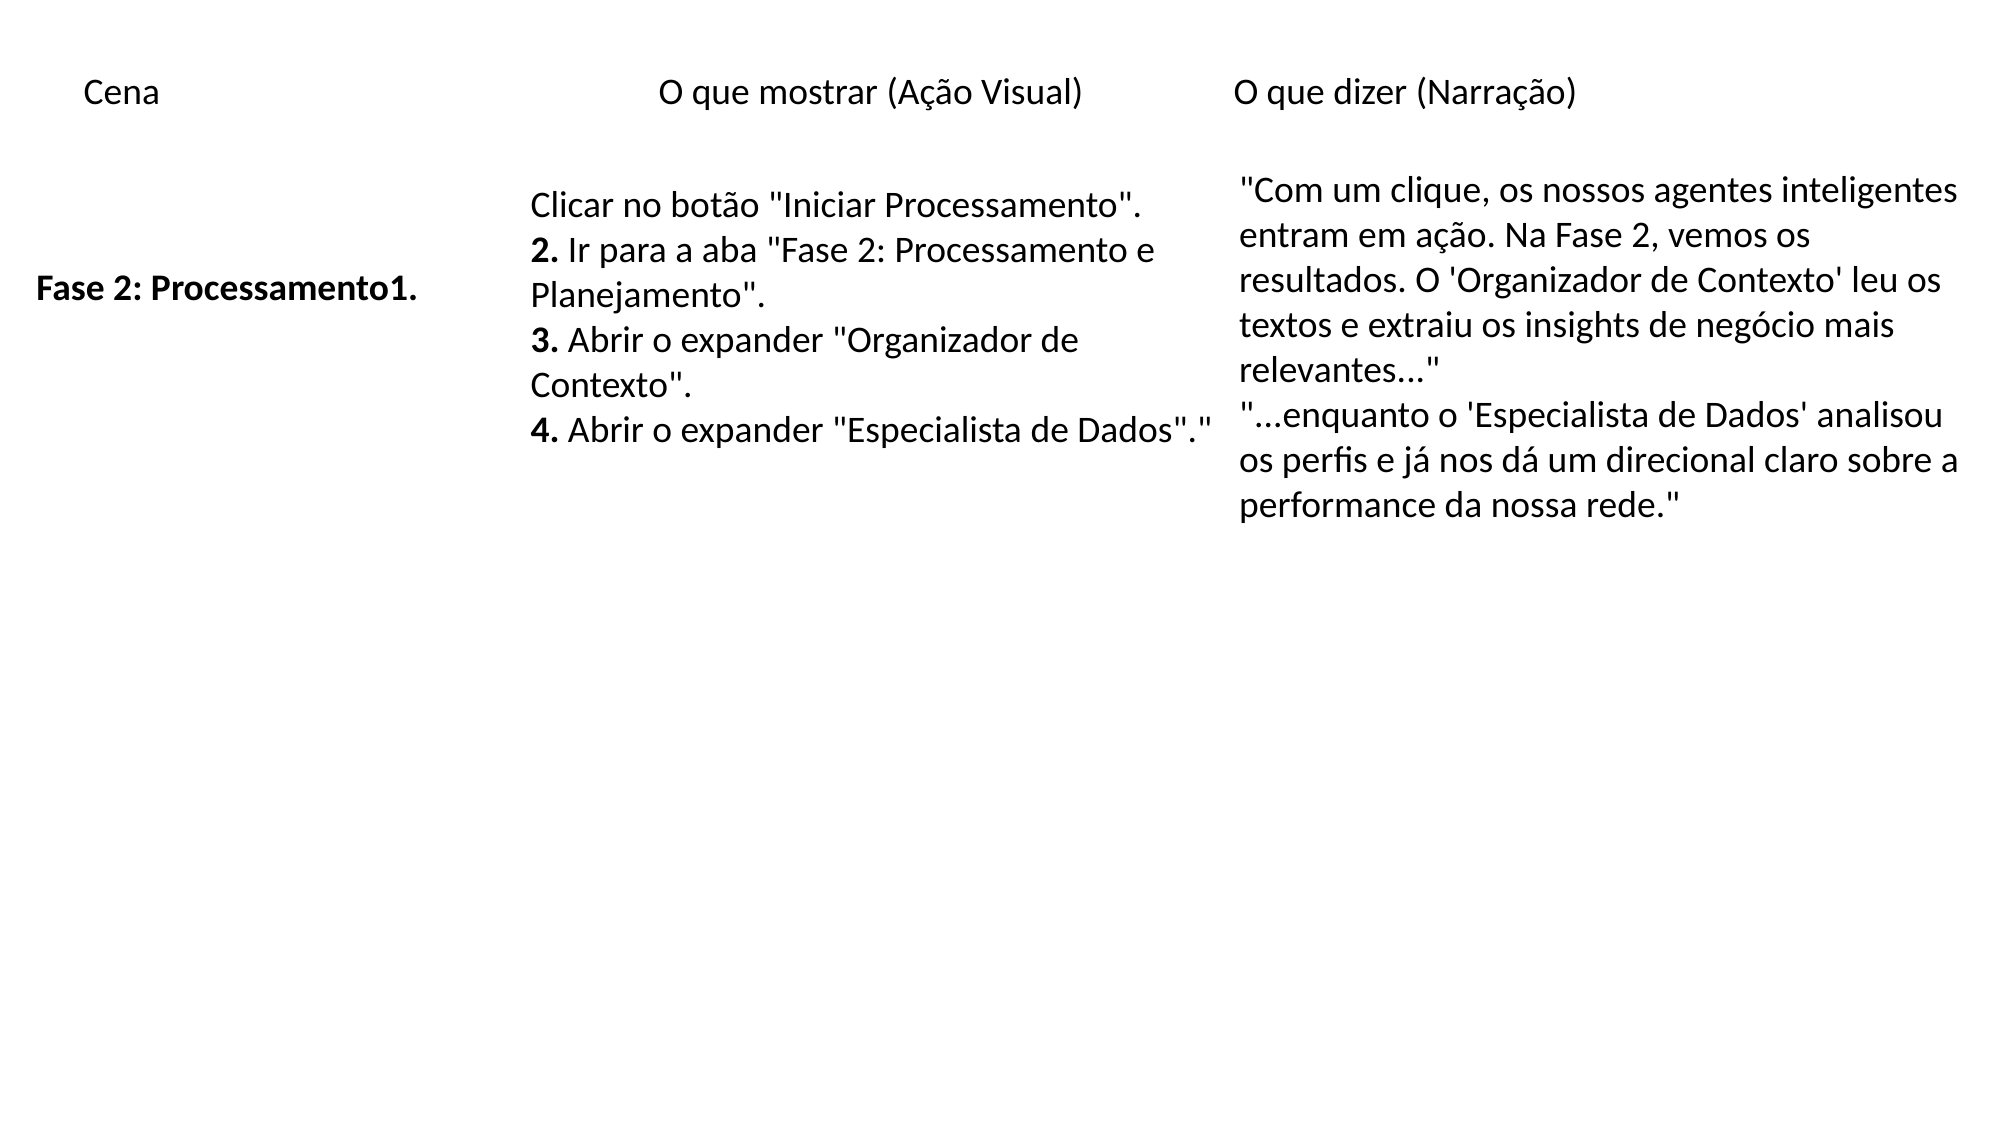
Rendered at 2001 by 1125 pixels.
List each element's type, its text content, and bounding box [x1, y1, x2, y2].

text_box Fase 2: Processamento1. [21, 255, 447, 316]
text_box Clicar no botão "Iniciar Processamento". 2. Ir para a aba "Fase 2: Processamento e Planejamento". 3. Abrir o expander "Organizador de Contexto". 4. Abrir o expander "Especialista de Dados"." [515, 172, 1224, 458]
table_header O que mostrar (Ação Visual) [644, 68, 1219, 121]
table_header O que dizer (Narração) [1219, 68, 1794, 121]
table_header Cena [69, 68, 644, 121]
text_box "Com um clique, os nossos agentes inteligentes entram em ação. Na Fase 2, vemos os resultados. O 'Organizador de Contexto' leu os textos e extraiu os insights de negócio mais relevantes..." "...enquanto o 'Especialista de Dados' analisou os perfis e já nos dá um direcional claro sobre a performance da nossa rede." [1224, 157, 2000, 533]
